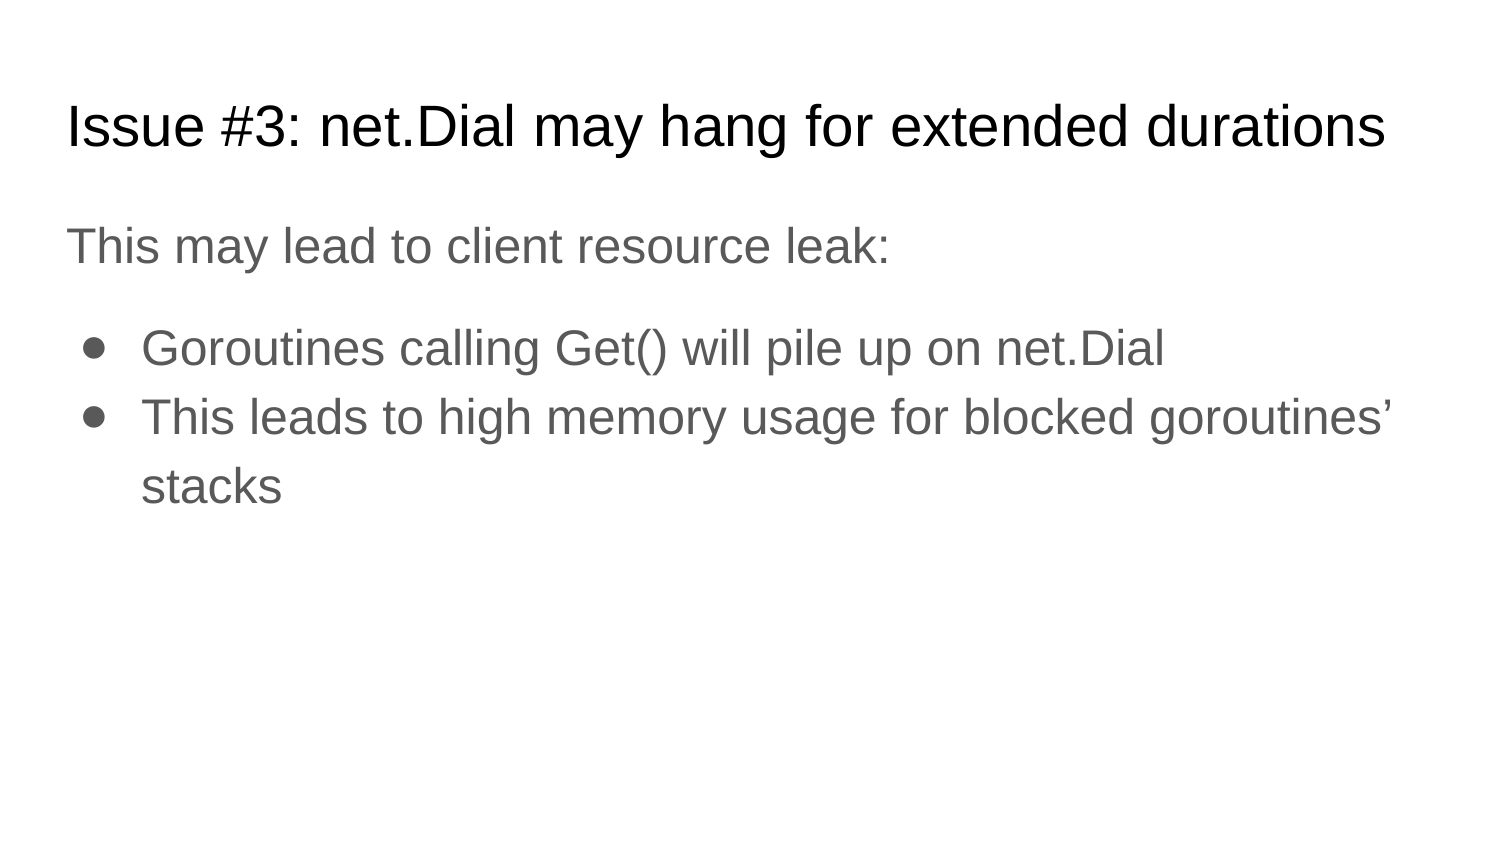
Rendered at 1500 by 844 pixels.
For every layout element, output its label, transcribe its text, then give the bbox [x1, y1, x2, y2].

list This may lead to client resource leak: Goroutines calling Get() will pile up on net.Dial This leads to high memory usage for blocked goroutines’ stacks [51, 189, 1449, 750]
title Issue #3: net.Dial may hang for extended durations [51, 72, 1449, 167]
